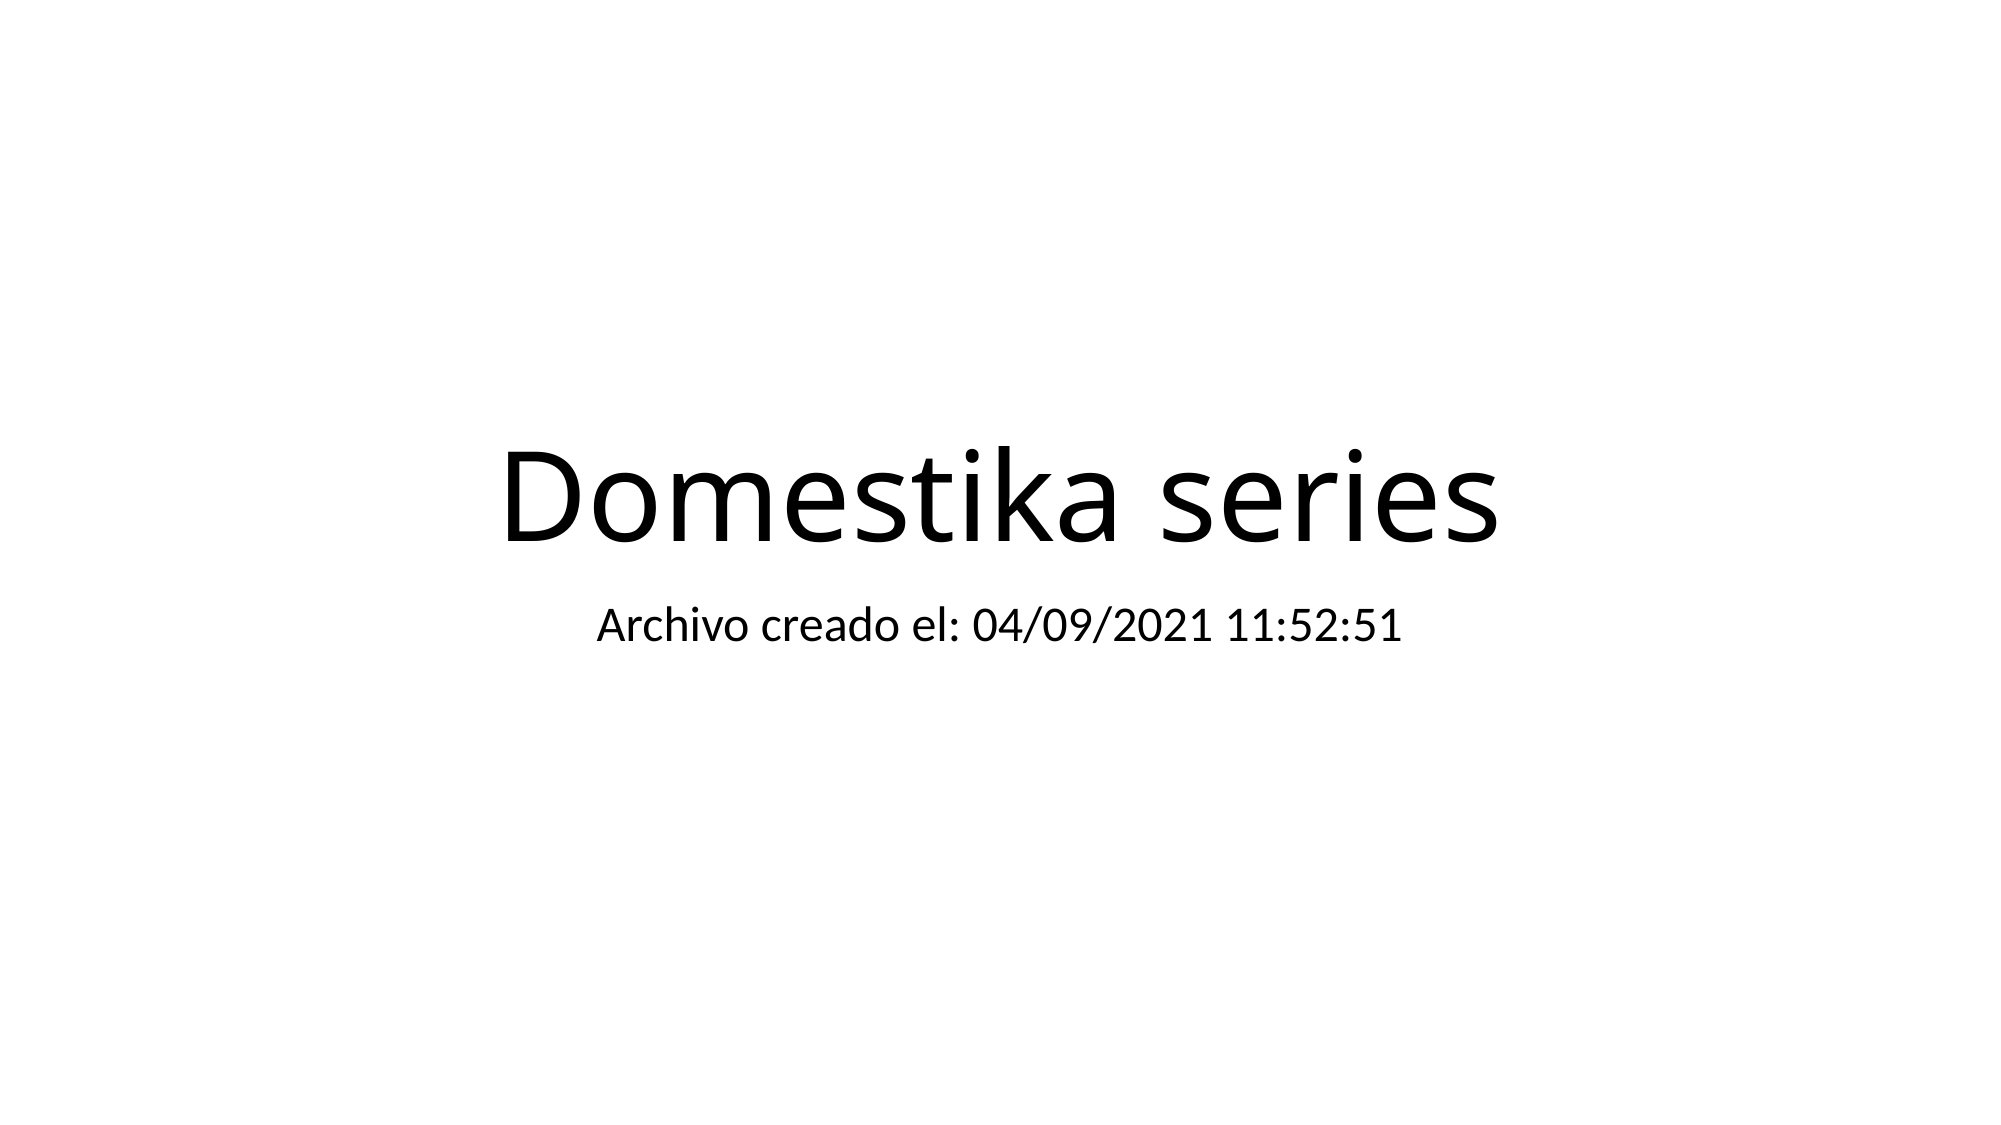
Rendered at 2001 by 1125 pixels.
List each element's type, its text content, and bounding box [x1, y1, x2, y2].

subtitle Archivo creado el: 04/09/2021 11:52:51 [249, 590, 1750, 863]
title Domestika series [249, 184, 1750, 576]
